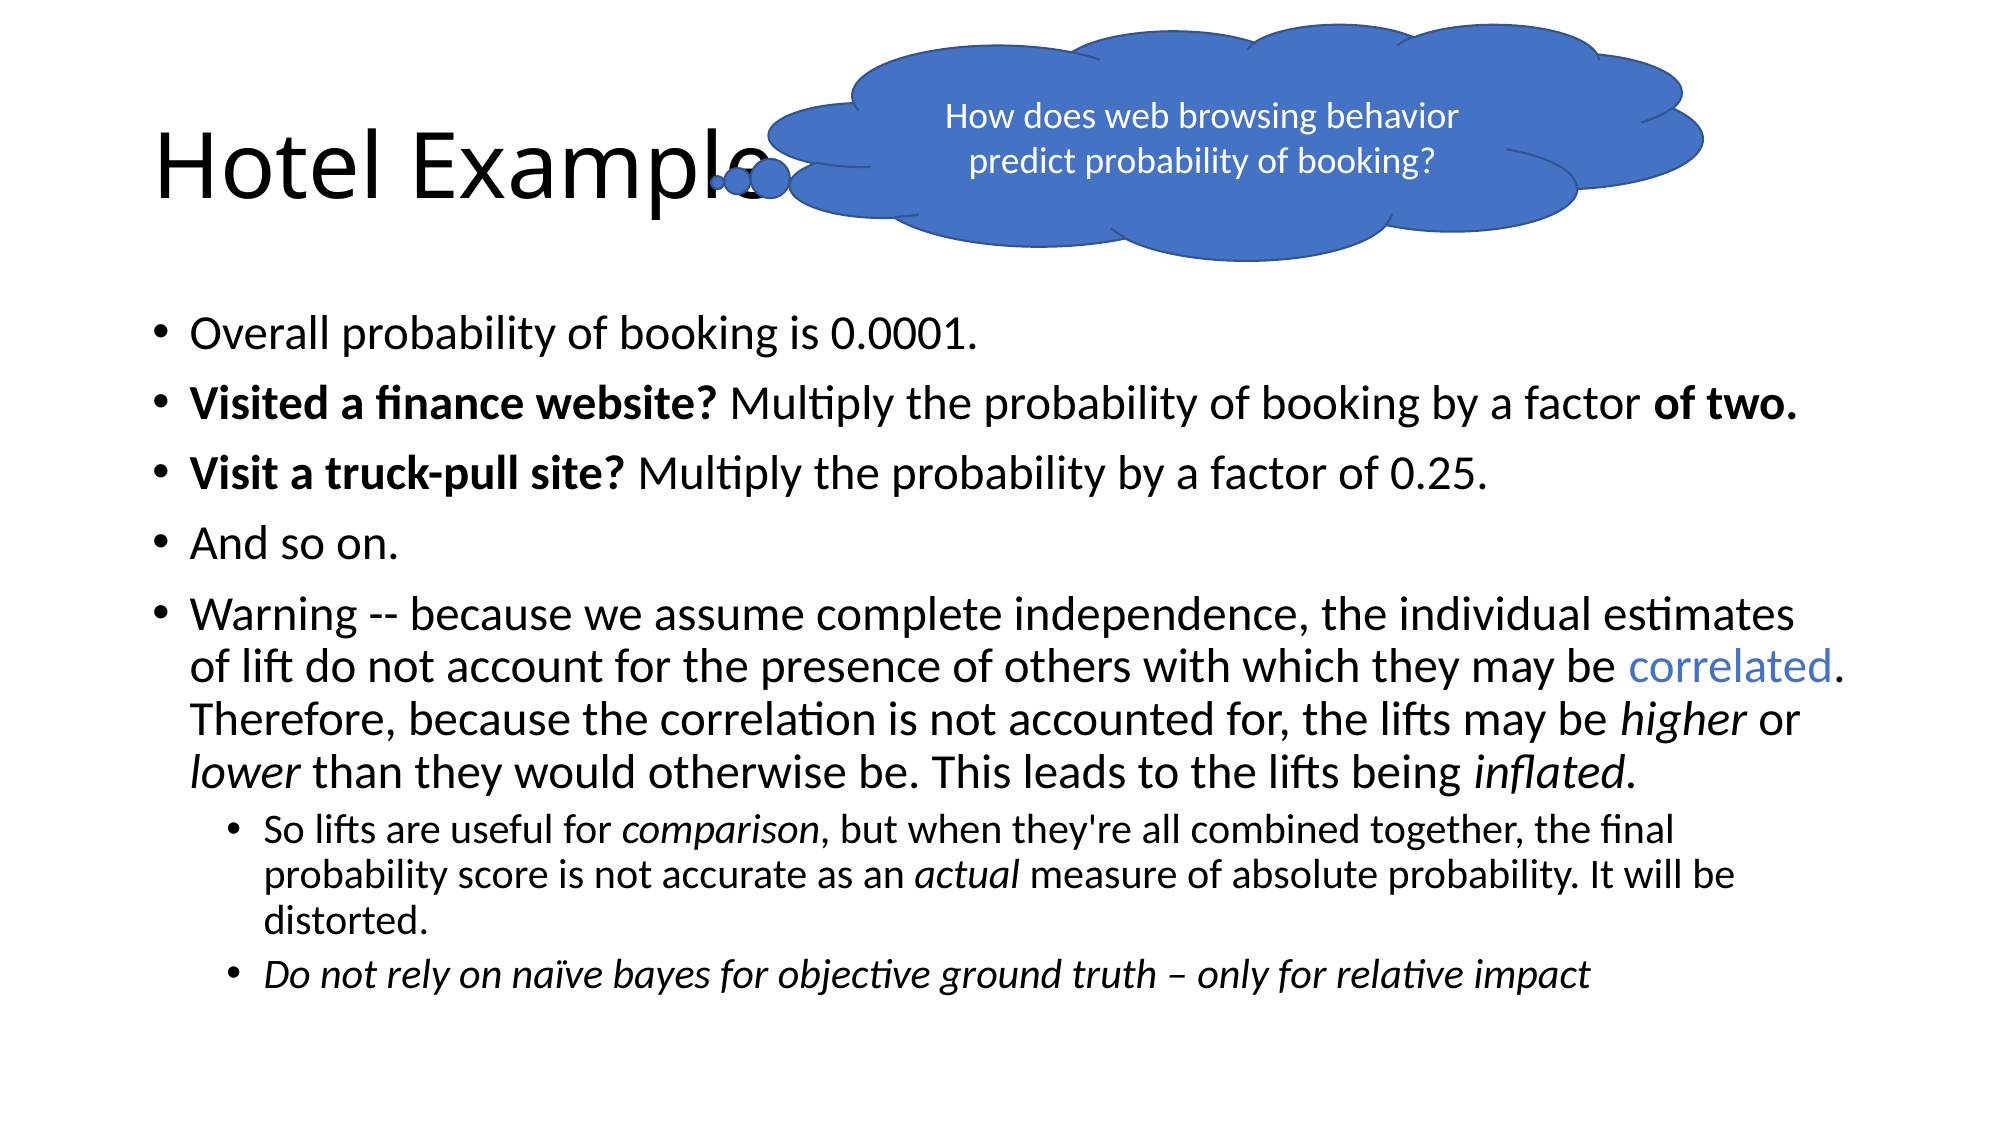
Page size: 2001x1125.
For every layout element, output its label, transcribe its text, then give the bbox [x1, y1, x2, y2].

list Overall probability of booking is 0.0001. Visited a finance website? Multiply the probability of booking by a factor of two. Visit a truck-pull site? Multiply the probability by a factor of 0.25. And so on. Warning -- because we assume complete independence, the individual estimates of lift do not account for the presence of others with which they may be correlated. Therefore, because the correlation is not accounted for, the lifts may be higher or lower than they would otherwise be. This leads to the lifts being inflated. So lifts are useful for comparison, but when they're all combined together, the final probability score is not accurate as an actual measure of absolute probability. It will be distorted. Do not rely on naïve bayes for objective ground truth – only for relative impact [137, 299, 1863, 1014]
title Hotel Example [137, 59, 1863, 278]
text_box How does web browsing behavior predict probability of booking? [709, 23, 1705, 262]
